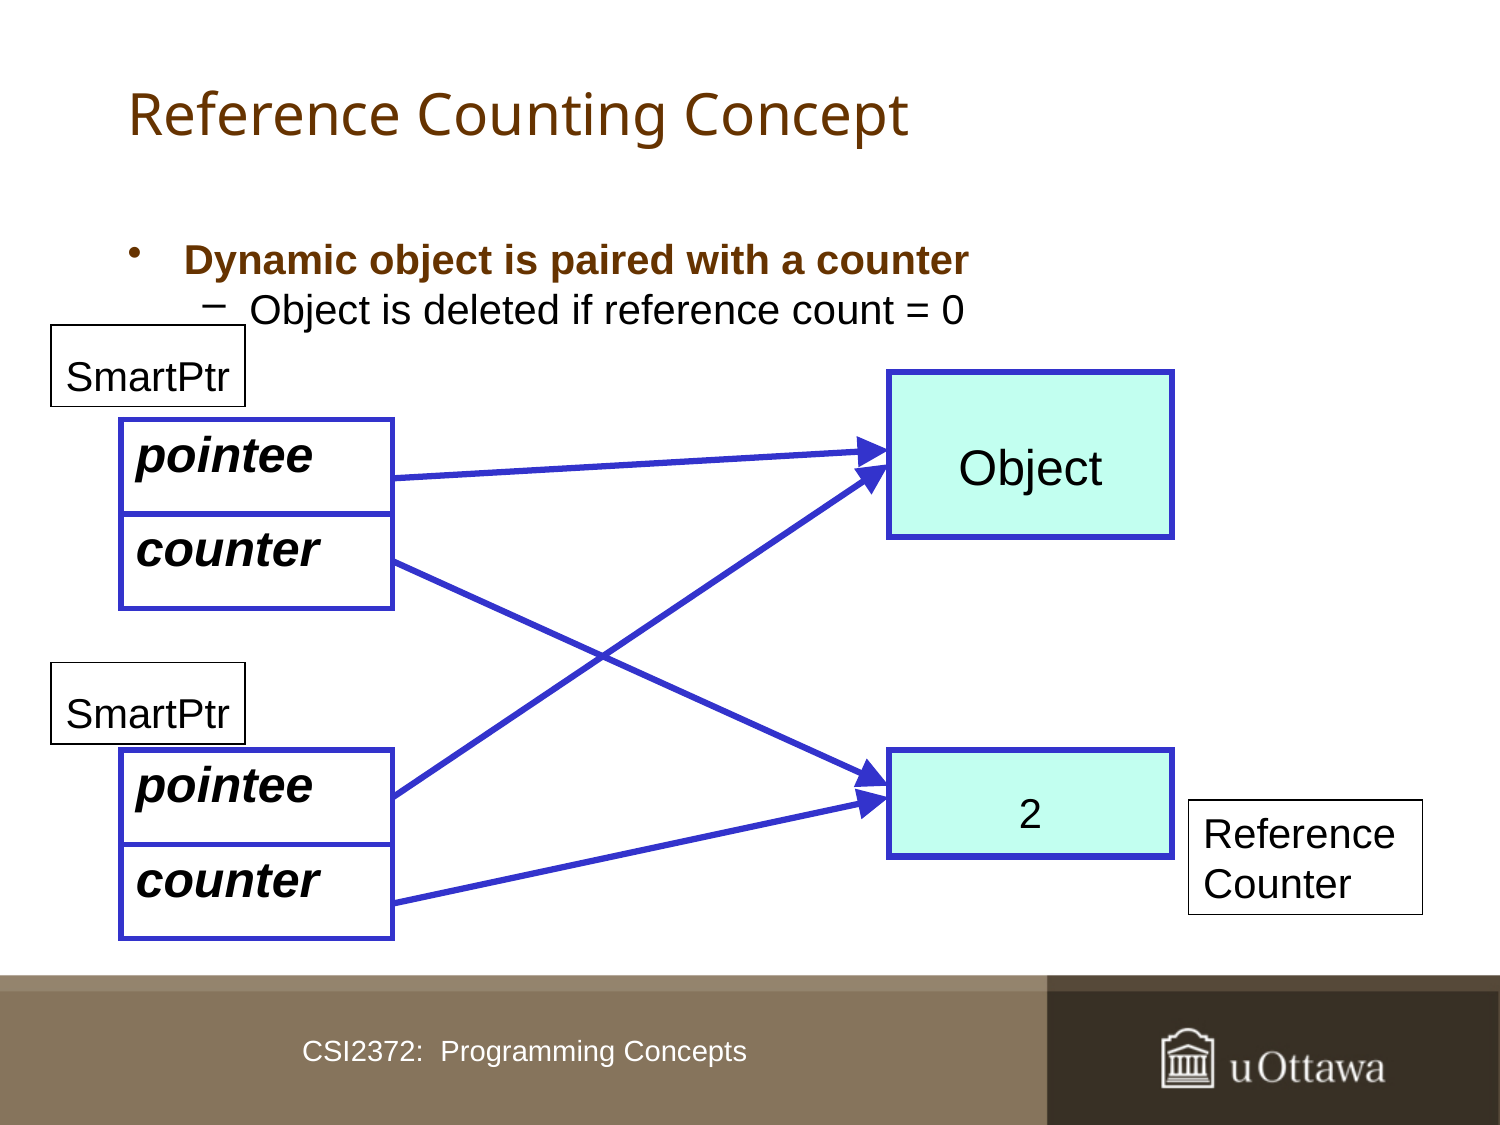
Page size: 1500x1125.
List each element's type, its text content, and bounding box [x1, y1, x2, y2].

table_header pointee [124, 753, 390, 842]
list Dynamic object is paired with a counter Object is deleted if reference count = 0 [112, 224, 1388, 925]
footer CSI2372: Programming Concepts [49, 1024, 1001, 1076]
text_box [392, 791, 889, 904]
title Reference Counting Concept [112, 50, 1388, 175]
text_box [603, 464, 889, 656]
table_header pointee [124, 422, 390, 511]
text_box Reference Counter [1188, 799, 1423, 915]
text_box 2 [888, 749, 1173, 857]
table_cell counter [124, 517, 390, 606]
text_box [392, 440, 889, 479]
text_box SmartPtr [50, 324, 246, 407]
table_cell counter [124, 847, 390, 936]
picture [0, 0, 1500, 1125]
text_box Object [888, 372, 1173, 538]
text_box [392, 561, 889, 787]
text_box SmartPtr [50, 662, 246, 745]
